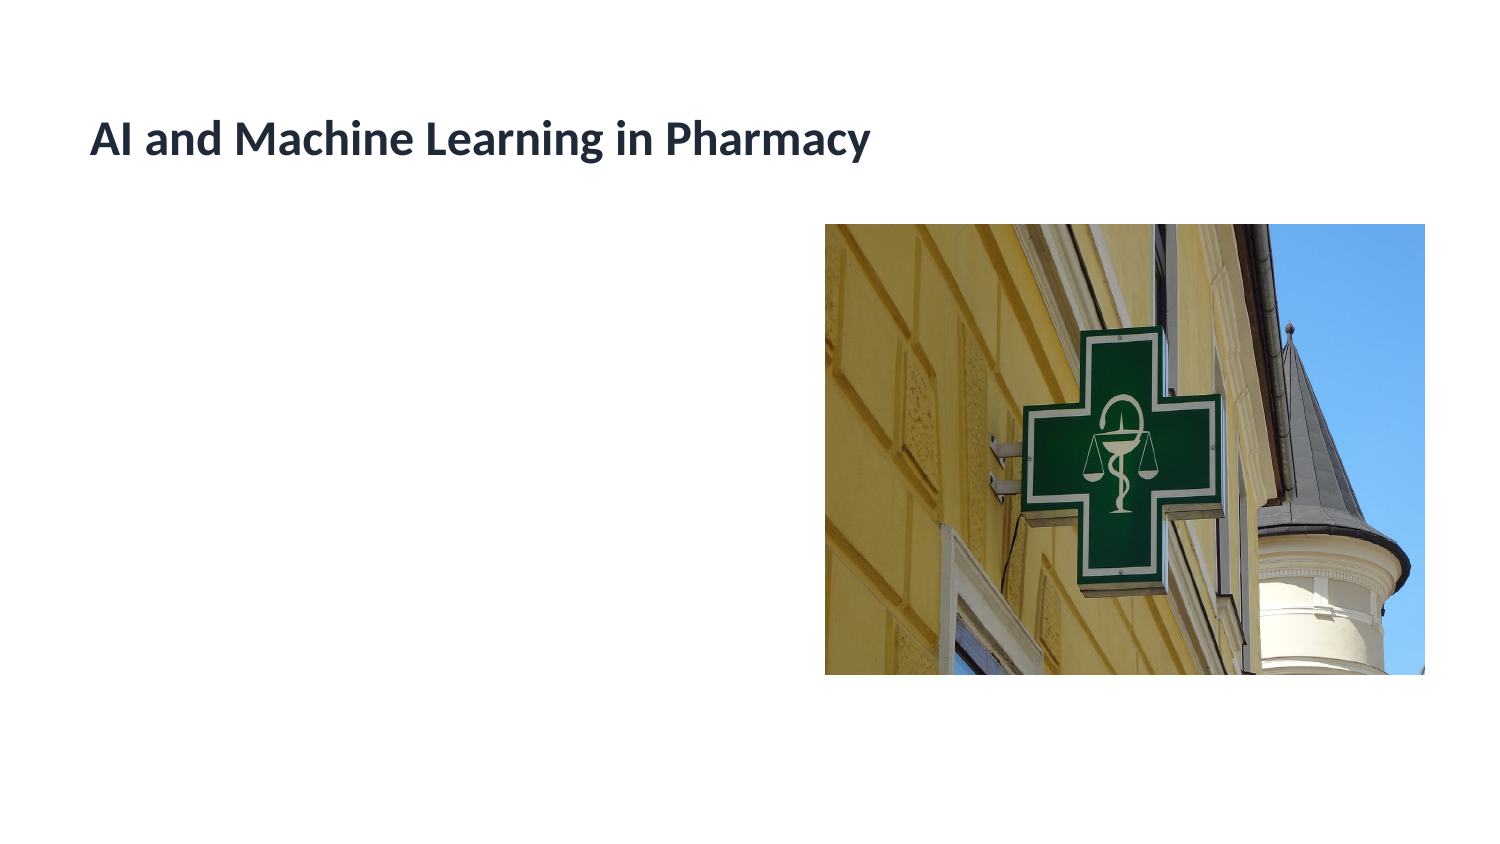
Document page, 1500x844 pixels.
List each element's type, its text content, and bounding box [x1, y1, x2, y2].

picture [824, 224, 1425, 675]
text_box AI and Machine Learning in Pharmacy [74, 74, 1425, 195]
